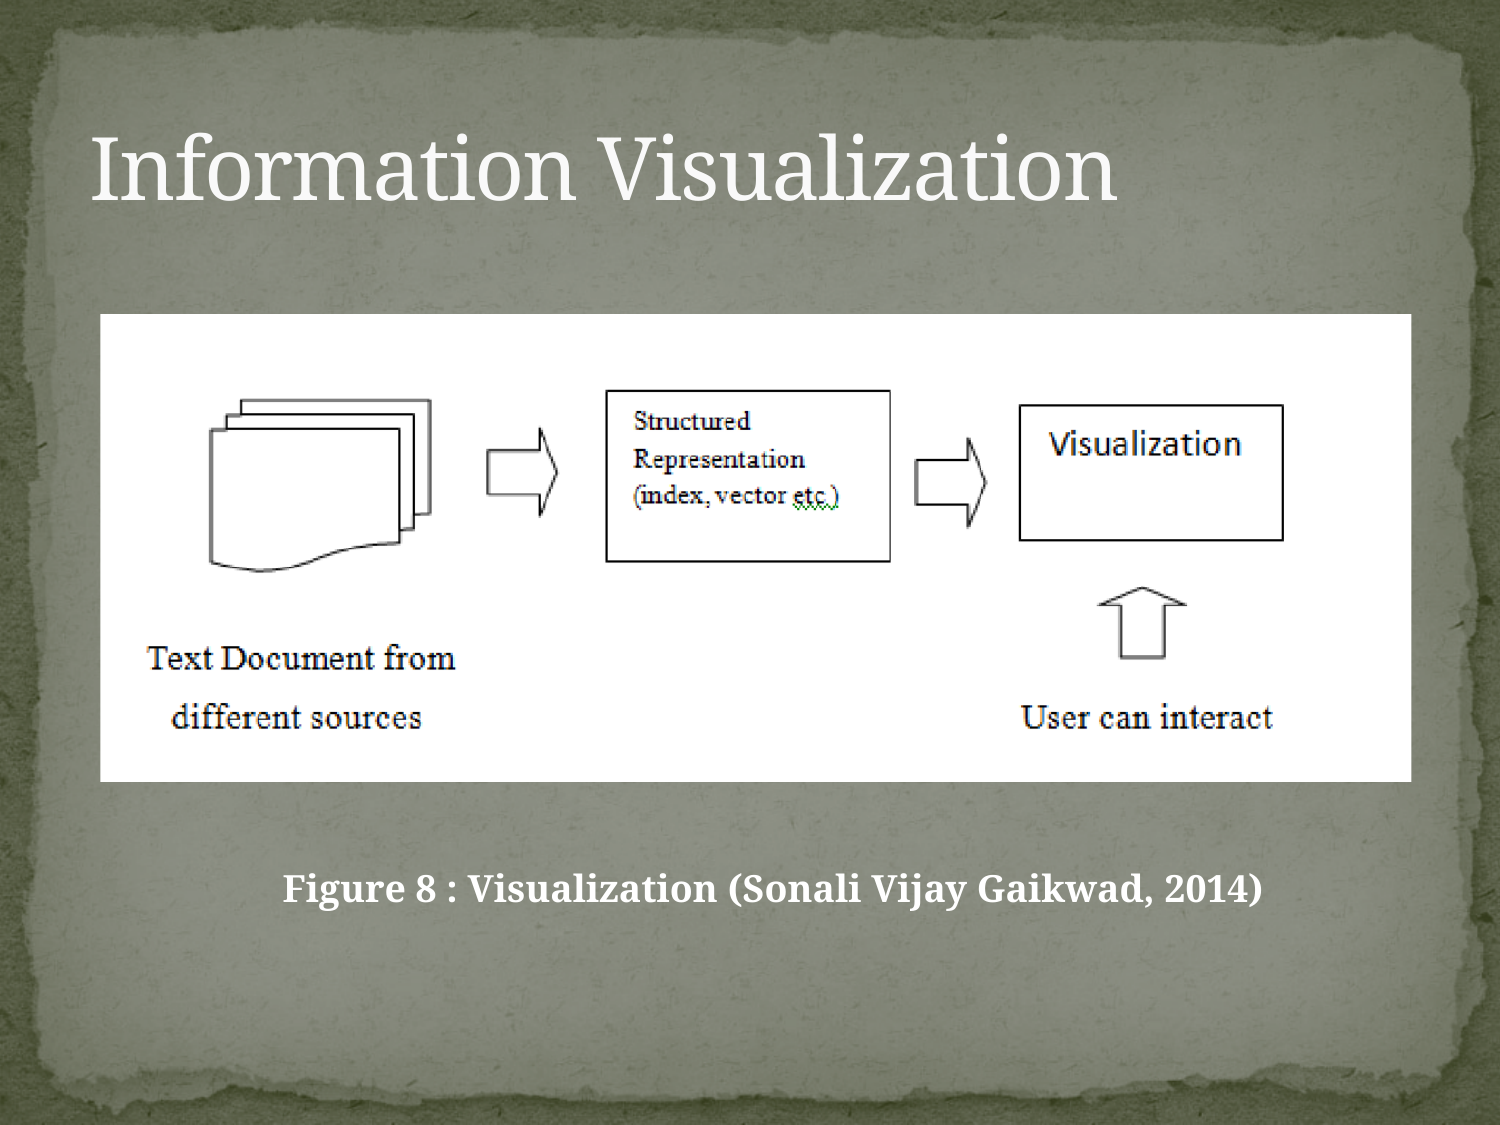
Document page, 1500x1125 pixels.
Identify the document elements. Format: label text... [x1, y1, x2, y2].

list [101, 315, 1413, 782]
title Information Visualization [74, 24, 1425, 225]
text_box Figure 8 : Visualization (Sonali Vijay Gaikwad, 2014) [265, 857, 1282, 918]
